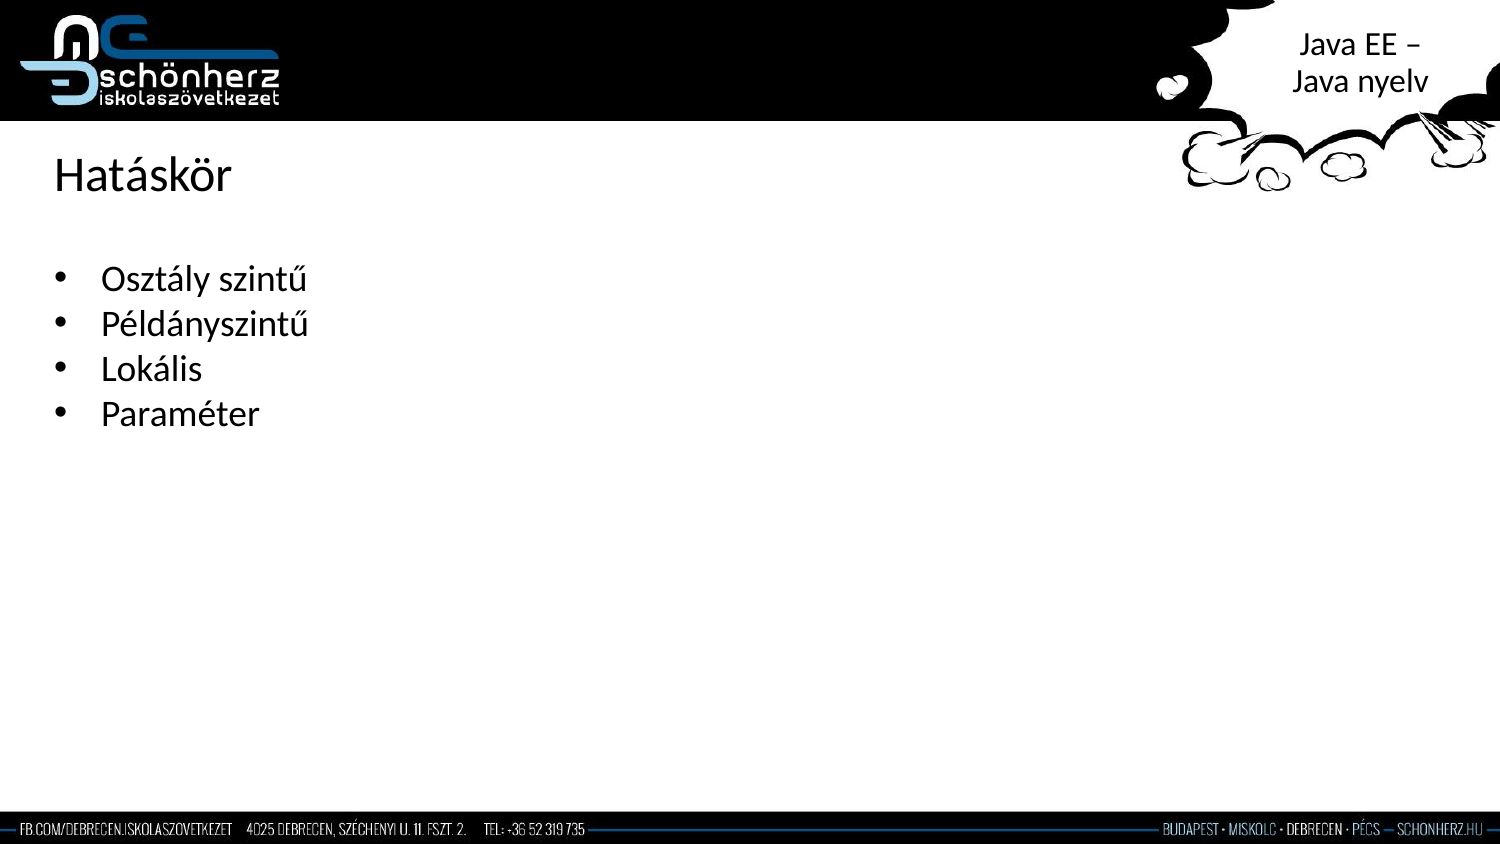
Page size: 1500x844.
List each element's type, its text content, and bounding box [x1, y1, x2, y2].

text_box Osztály szintű Példányszintű Lokális Paraméter [39, 246, 1455, 443]
picture [0, 0, 1500, 844]
title Java EE – Java nyelv [1233, 11, 1488, 107]
subtitle Hatáskör [39, 140, 1455, 213]
